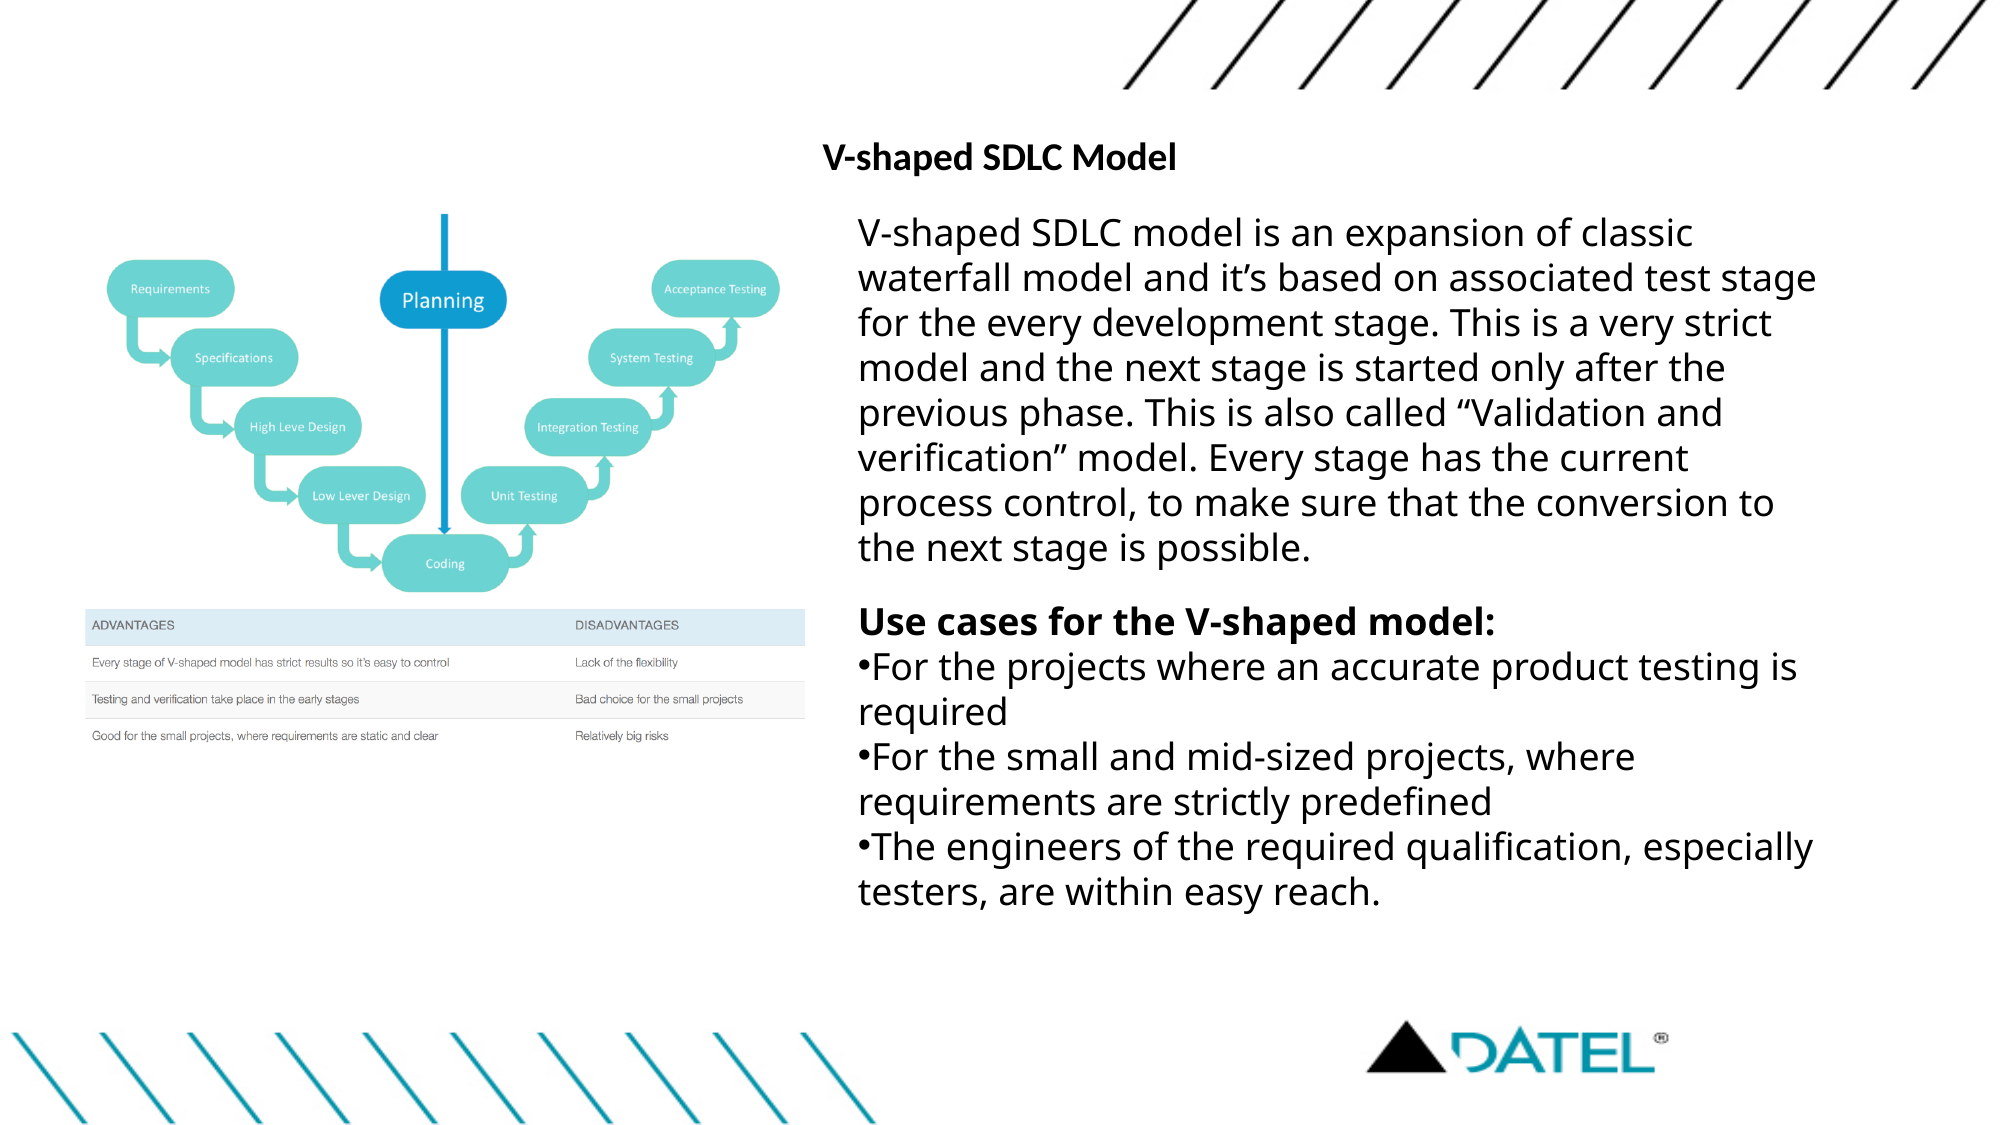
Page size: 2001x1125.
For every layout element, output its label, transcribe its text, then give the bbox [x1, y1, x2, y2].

text_box Use cases for the V-shaped model: For the projects where an accurate product testing is required For the small and mid-sized projects, where requirements are strictly predefined The engineers of the required qualification, especially testers, are within easy reach. [843, 590, 1843, 920]
picture [0, 0, 2001, 1125]
text_box V-shaped SDLC model is an expansion of classic waterfall model and it’s based on associated test stage for the every development stage. This is a very strict model and the next stage is started only after the previous phase. This is also called “Validation and verification” model. Every stage has the current process control, to make sure that the conversion to the next stage is possible. [843, 201, 1843, 577]
title V-shaped SDLC Model [99, 123, 1900, 233]
